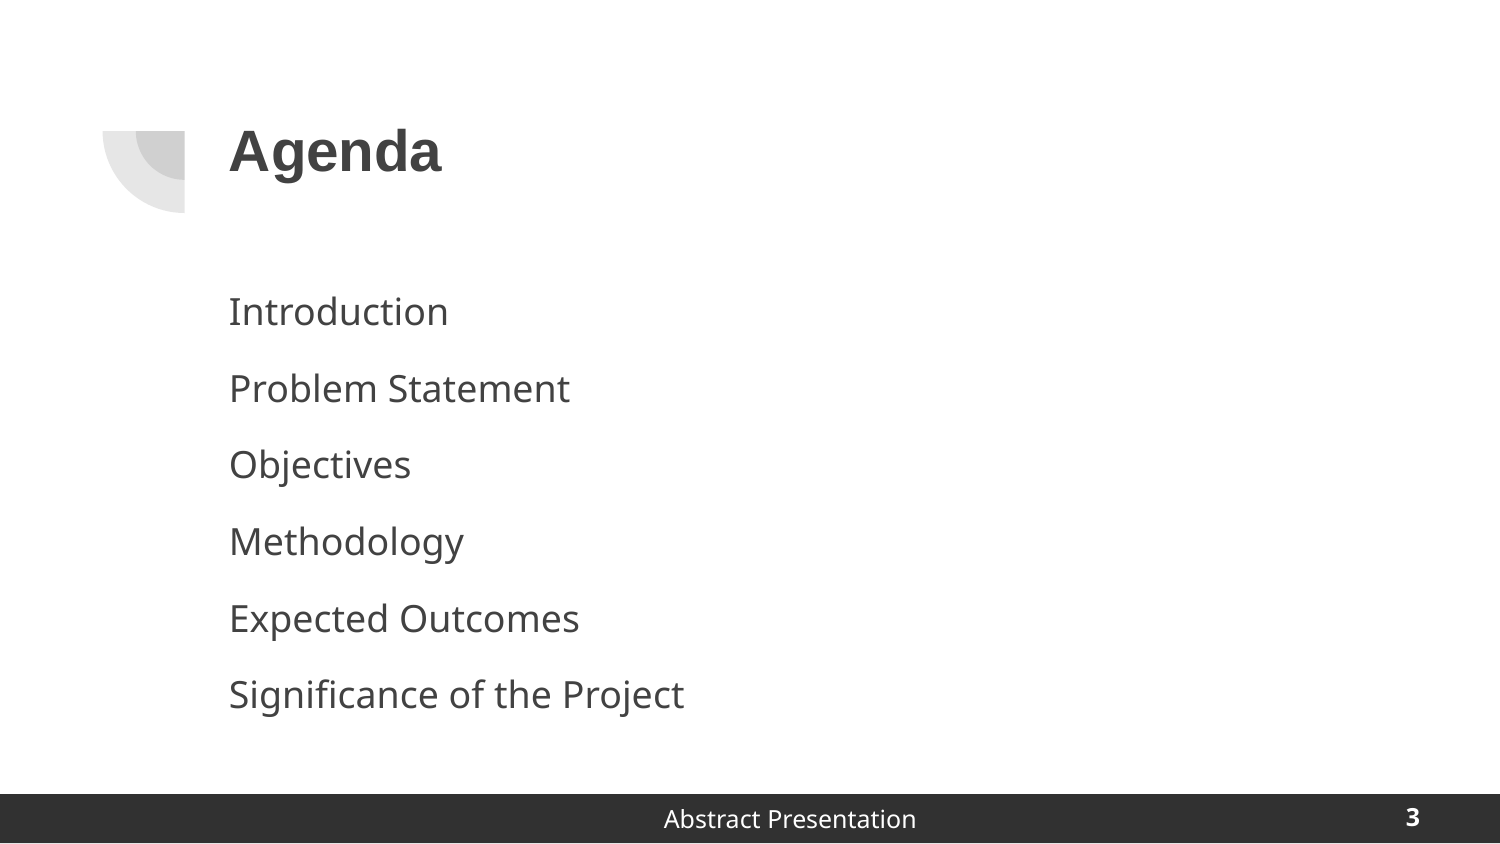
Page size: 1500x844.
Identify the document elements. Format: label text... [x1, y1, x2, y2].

slide_number 3 [1345, 781, 1436, 844]
list Introduction Problem Statement Objectives Methodology Expected Outcomes Significance of the Project [213, 266, 1368, 782]
title Agenda [213, 98, 1368, 263]
